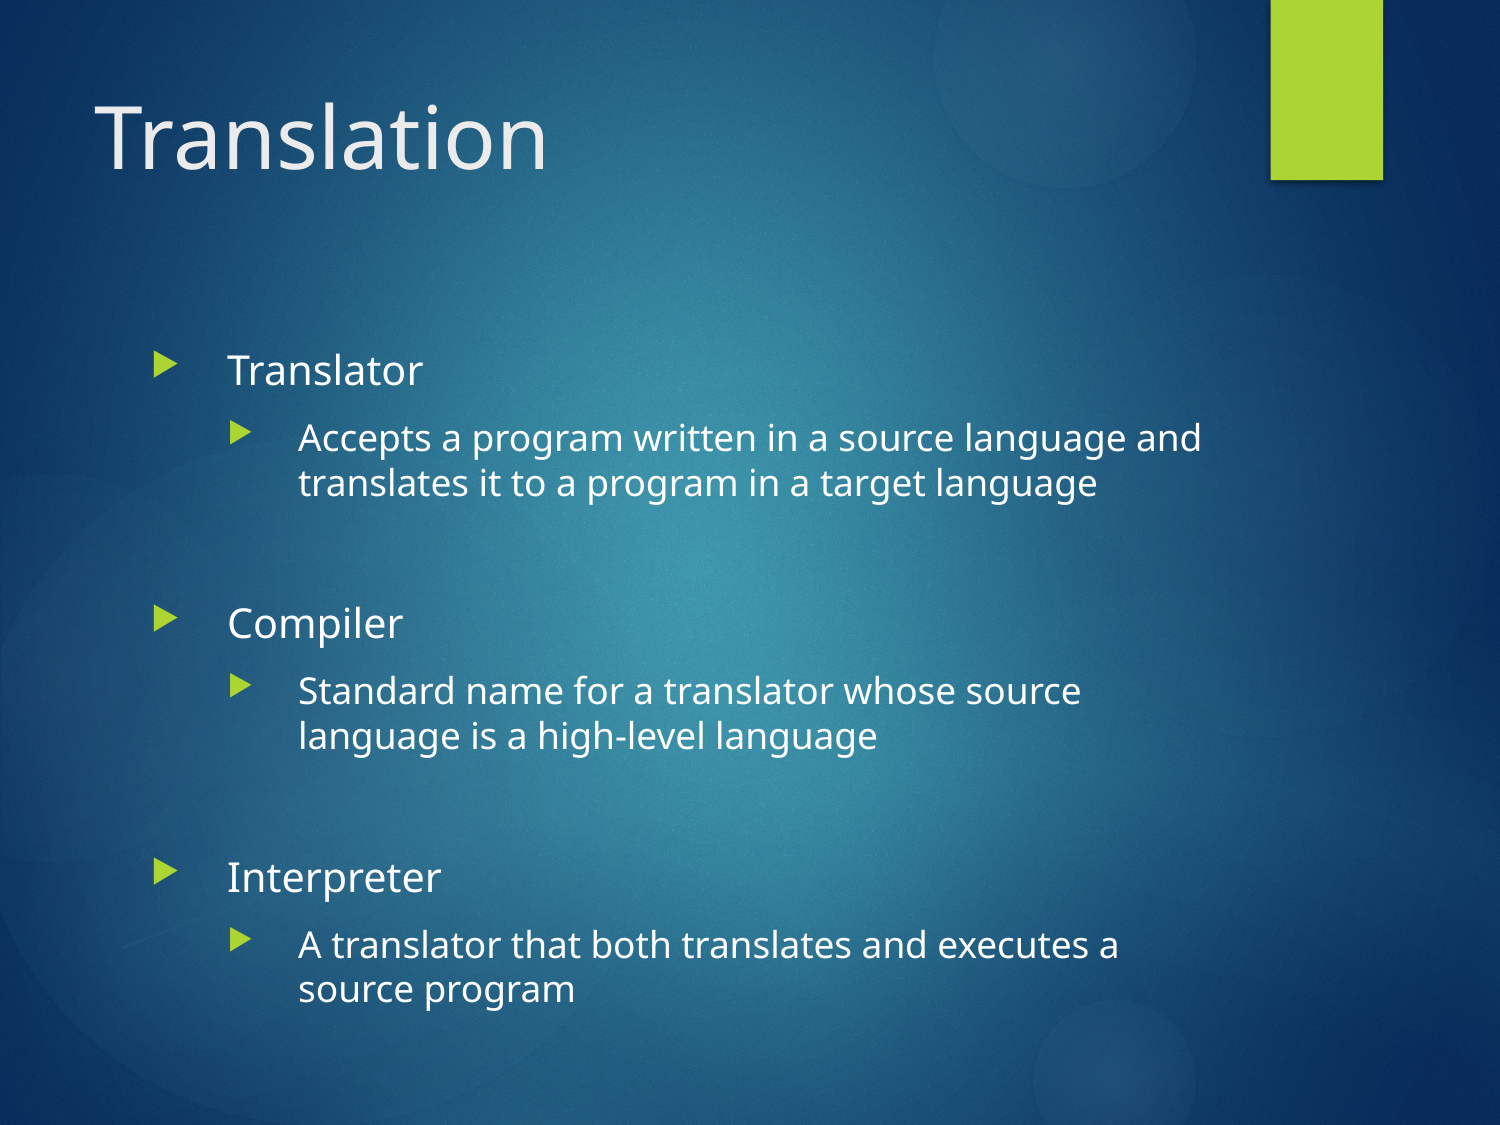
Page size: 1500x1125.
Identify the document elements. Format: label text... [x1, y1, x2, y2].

list Translator Accepts a program written in a source language and translates it to a program in a target language Compiler Standard name for a translator whose source language is a high-level language Interpreter A translator that both translates and executes a source program [135, 336, 1237, 1025]
title Translation [79, 74, 1237, 304]
